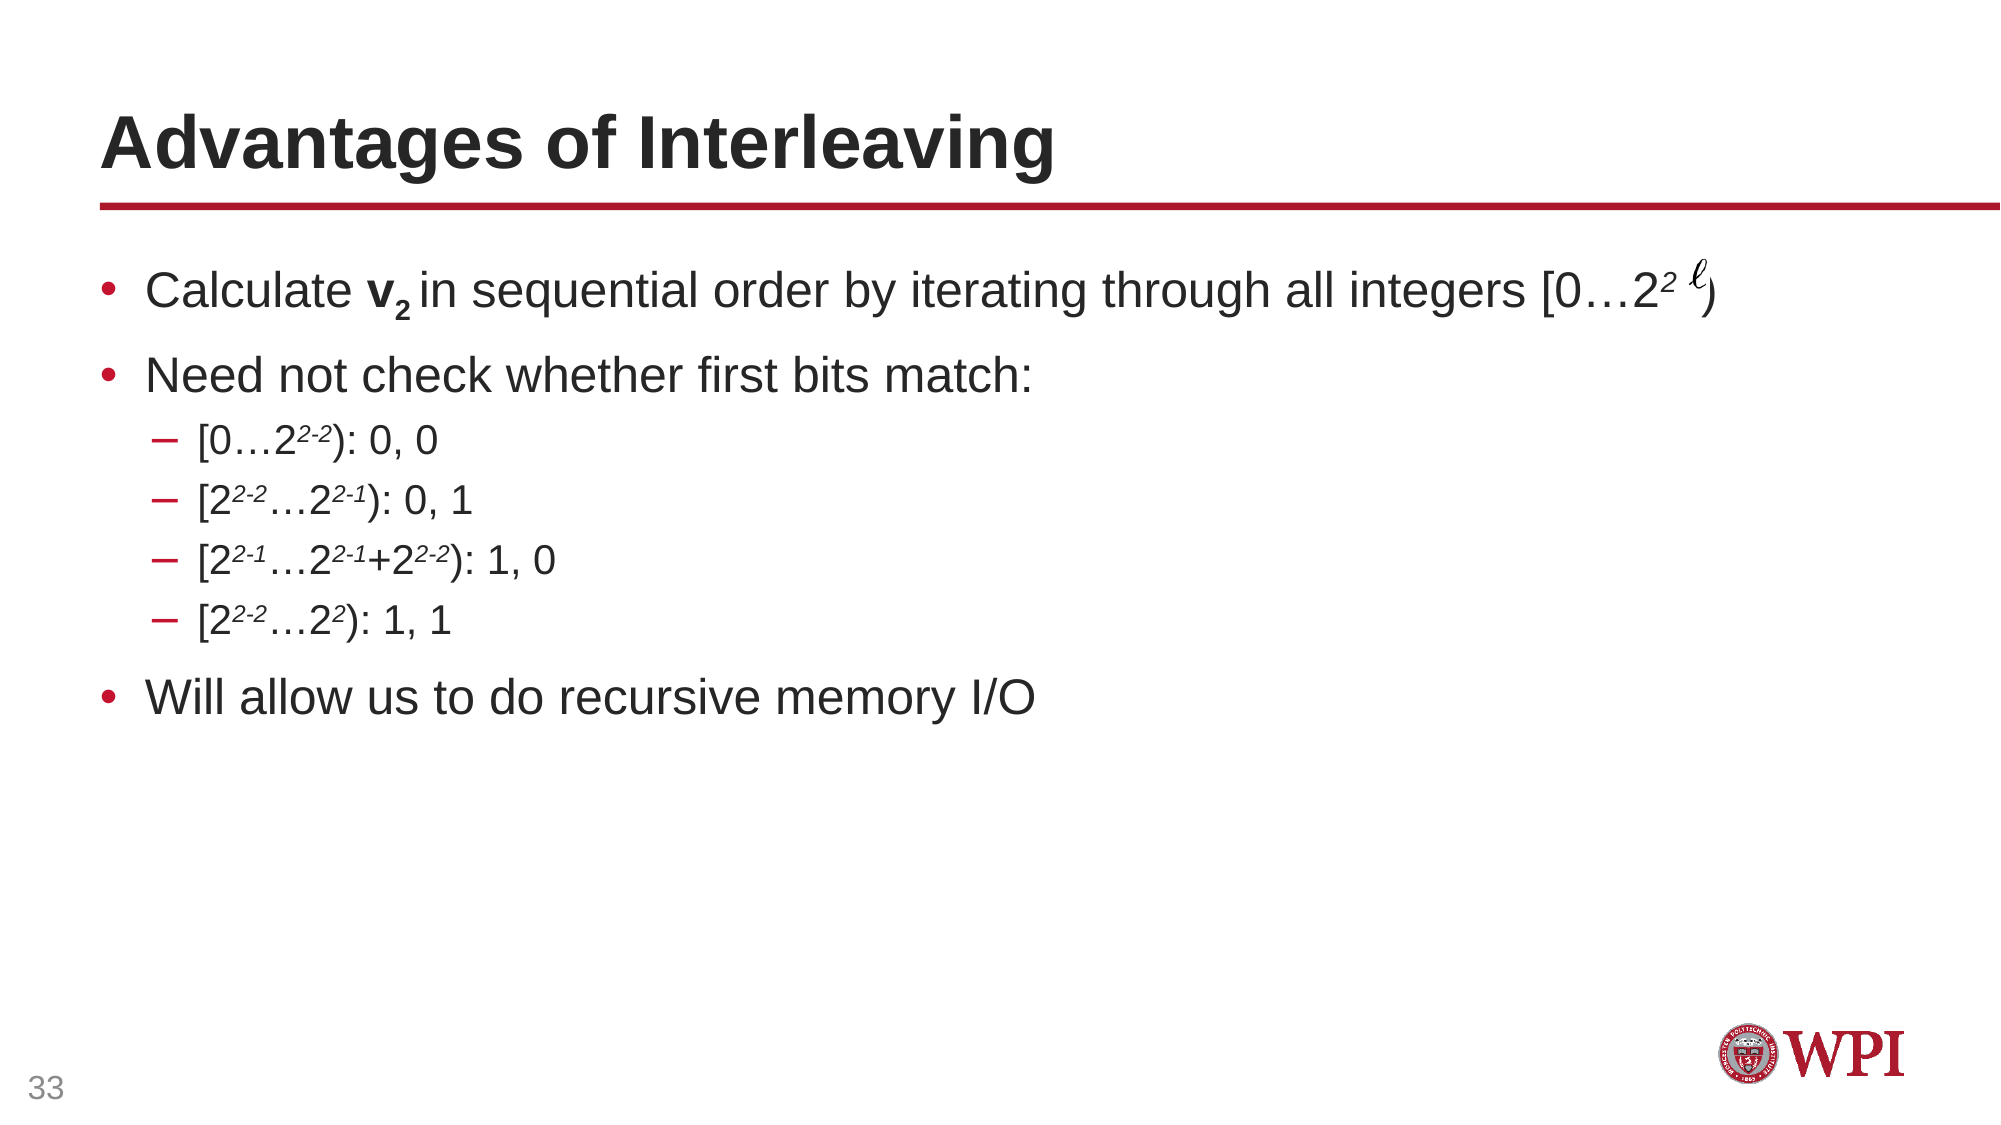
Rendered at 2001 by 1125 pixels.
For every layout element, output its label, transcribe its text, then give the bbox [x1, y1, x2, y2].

title Advantages of Interleaving [99, 59, 1900, 191]
slide_number 33 [12, 1056, 463, 1117]
picture [1688, 251, 1711, 294]
picture [1718, 1023, 1904, 1084]
